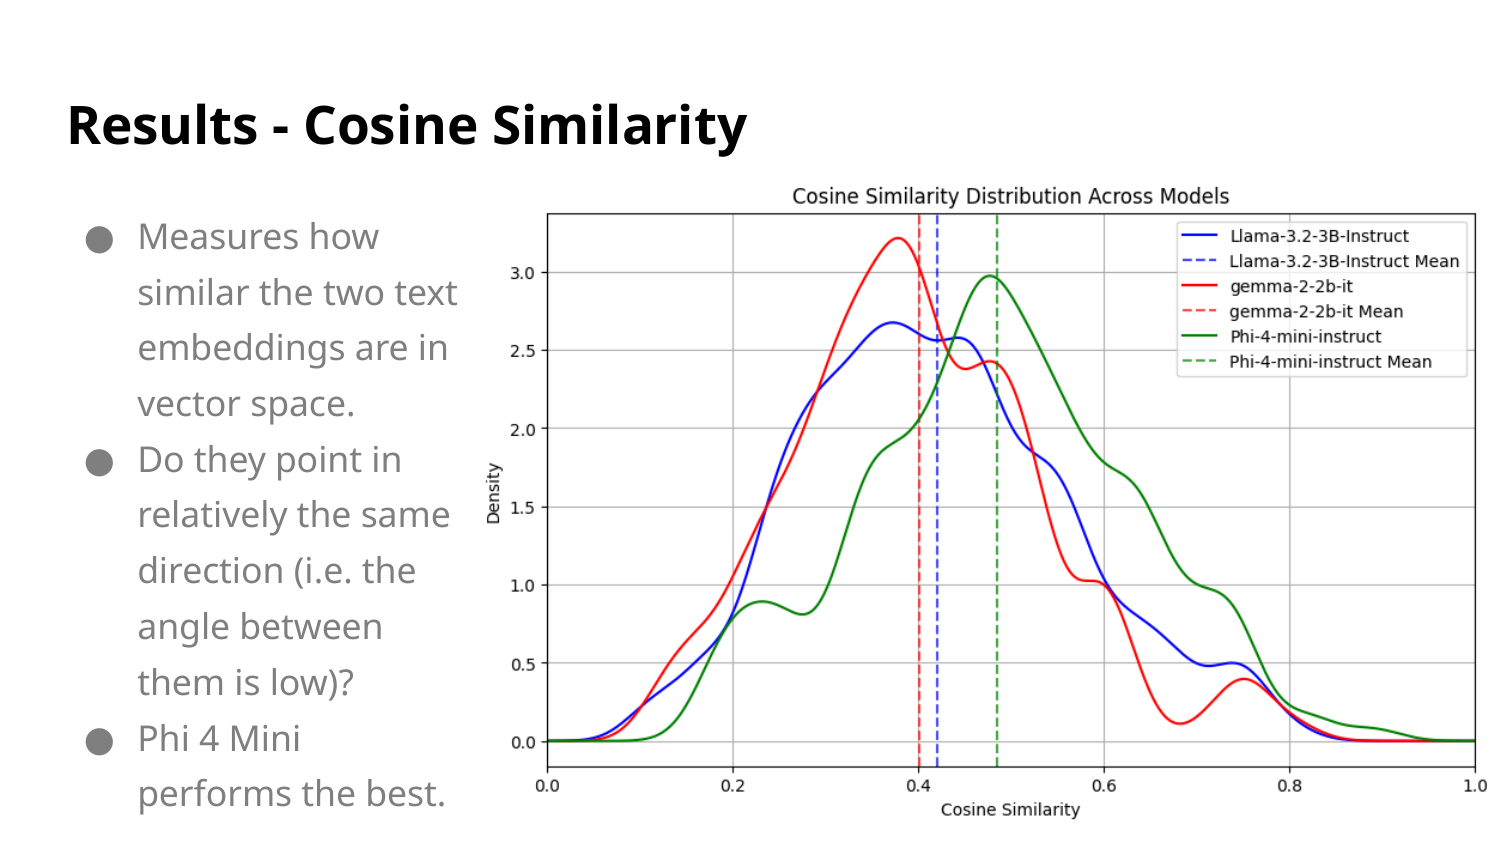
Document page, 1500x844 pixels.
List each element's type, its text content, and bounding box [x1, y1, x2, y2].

list Measures how similar the two text embeddings are in vector space. Do they point in relatively the same direction (i.e. the angle between them is low)? Phi 4 Mini performs the best. [51, 189, 475, 844]
picture [473, 174, 1500, 831]
title Results - Cosine Similarity [51, 72, 1449, 176]
